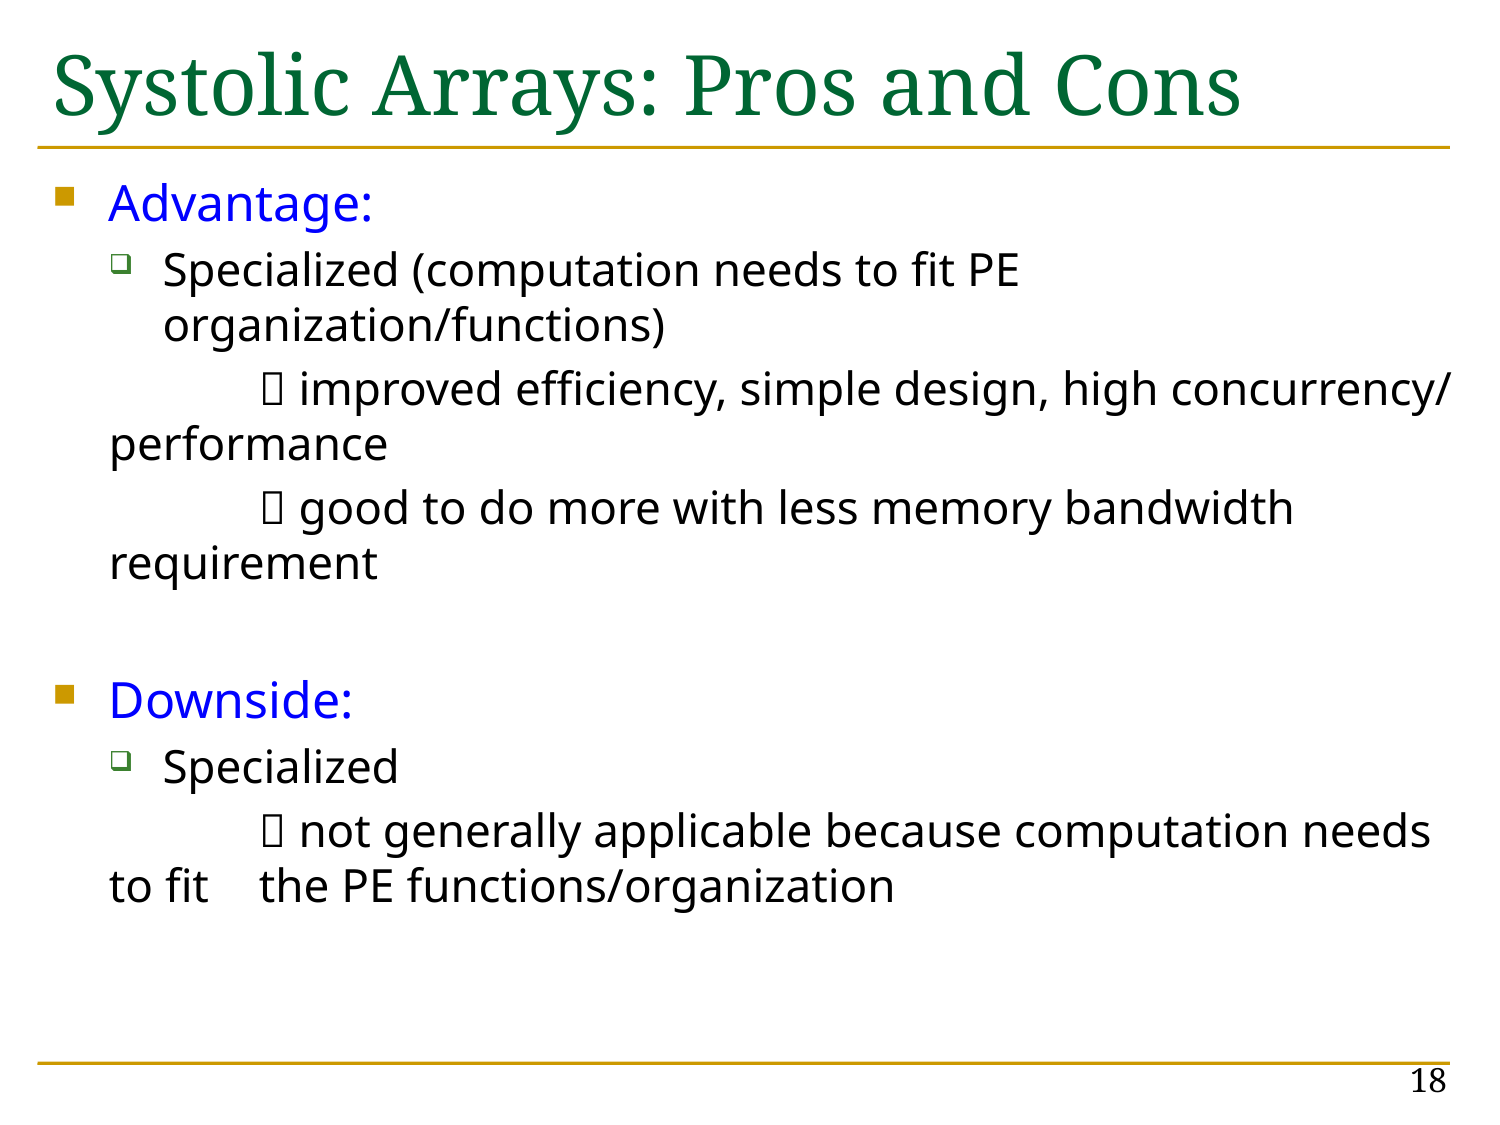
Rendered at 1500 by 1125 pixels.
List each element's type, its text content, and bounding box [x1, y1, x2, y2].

list Advantage: Specialized (computation needs to fit PE organization/functions)  improved efficiency, simple design, high concurrency/ performance  good to do more with less memory bandwidth requirement Downside: Specialized  not generally applicable because computation needs to fit the PE functions/organization [37, 163, 1500, 1016]
title Systolic Arrays: Pros and Cons [37, 24, 1450, 163]
slide_number 18 [1111, 1036, 1462, 1112]
